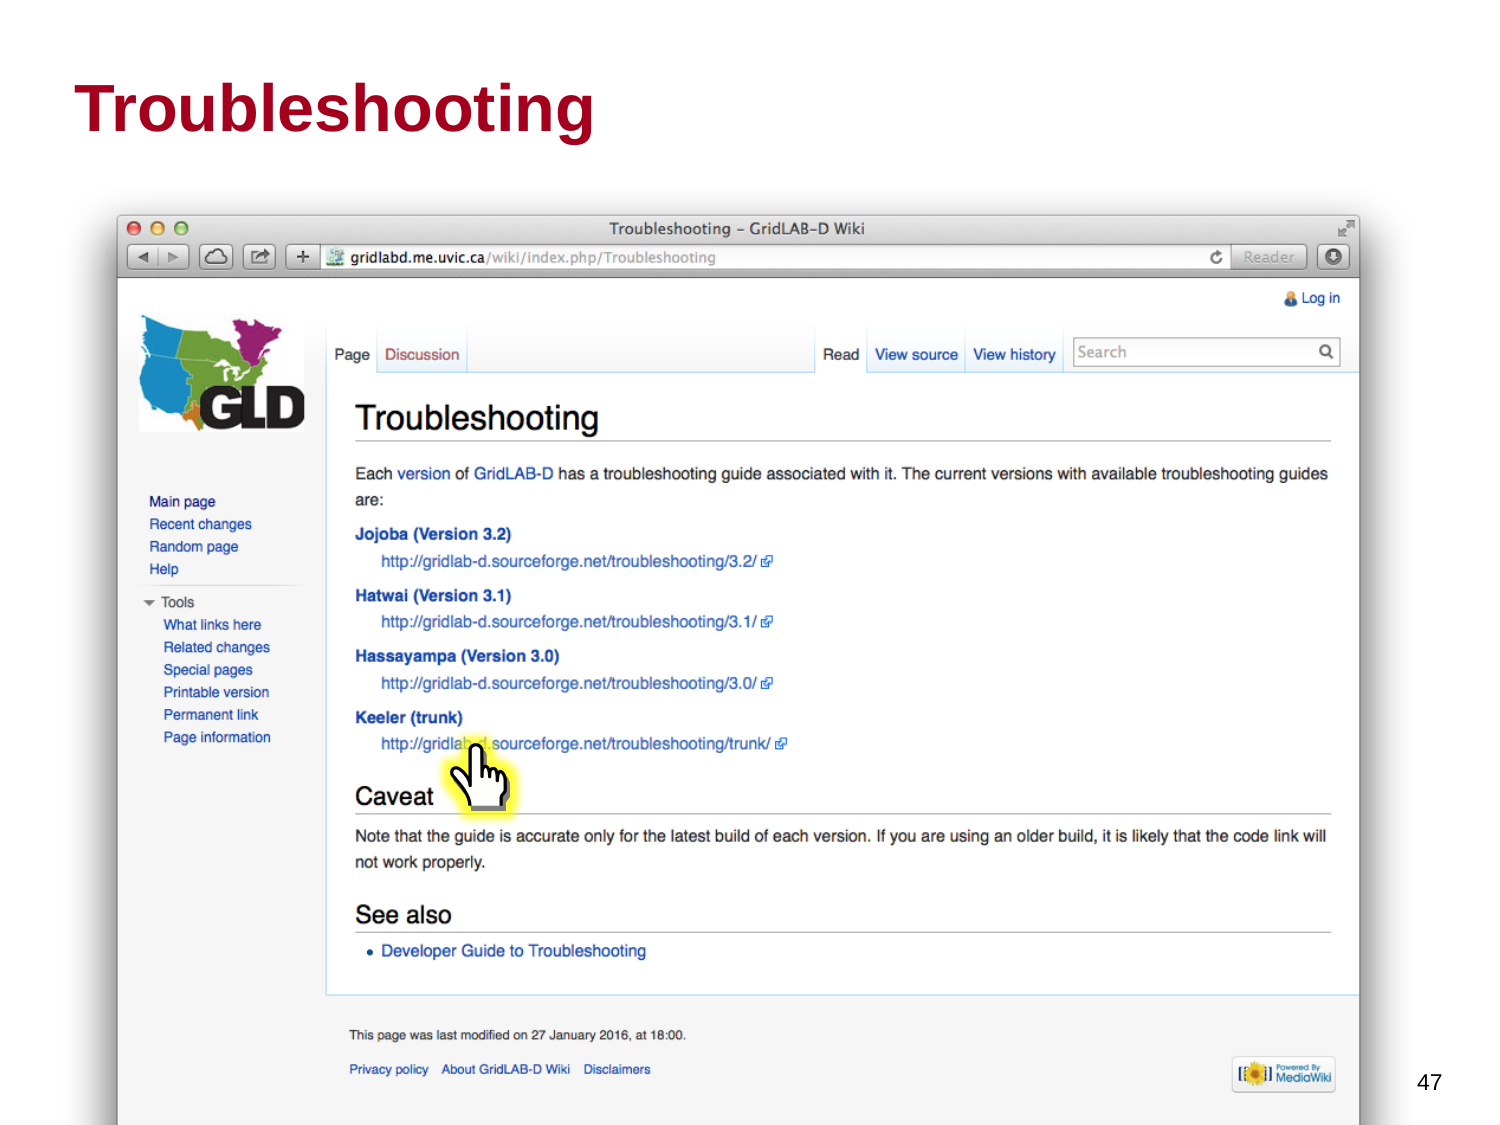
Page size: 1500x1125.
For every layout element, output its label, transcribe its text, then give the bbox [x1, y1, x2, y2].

title Troubleshooting [74, 21, 1404, 145]
picture [49, 174, 1428, 1125]
slide_number 47 [1430, 1036, 1458, 1125]
